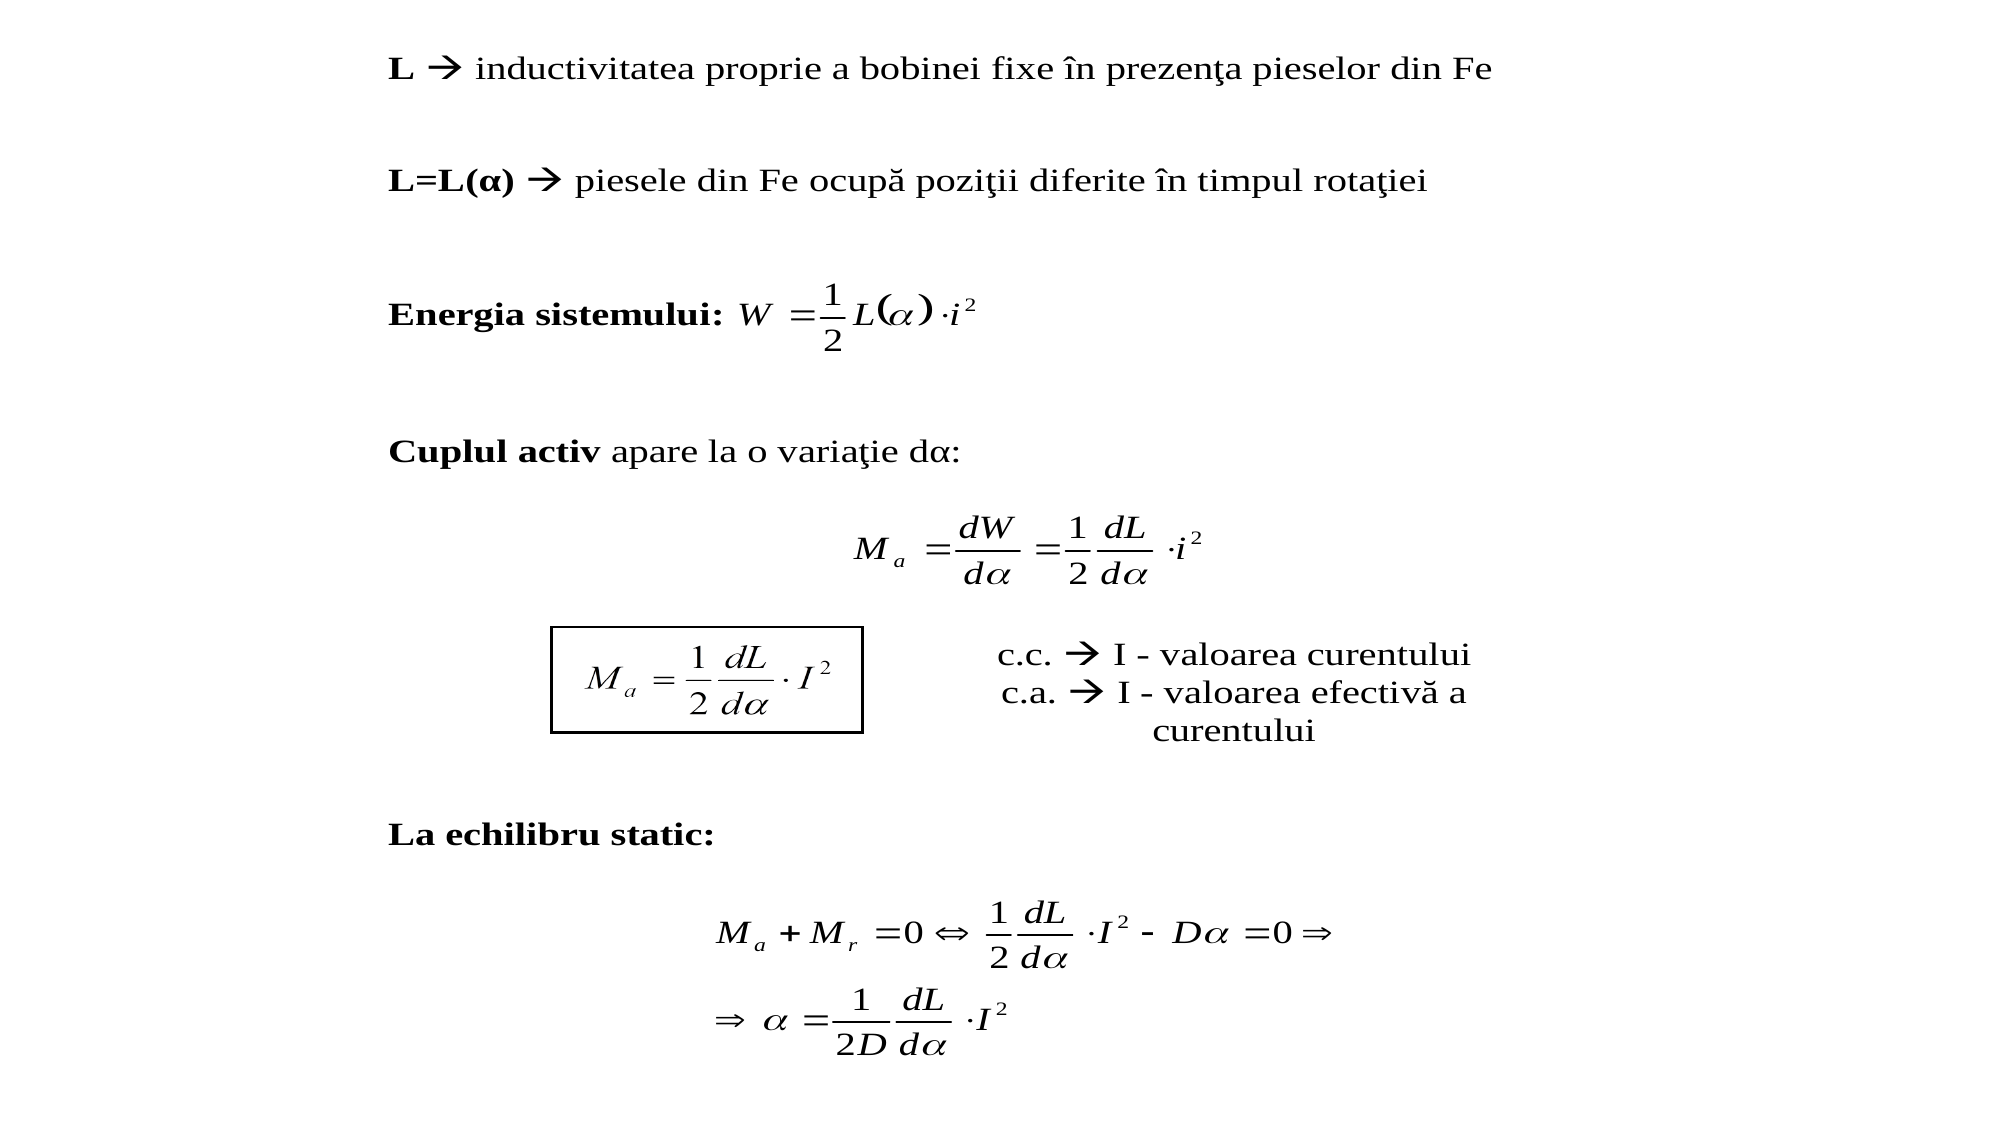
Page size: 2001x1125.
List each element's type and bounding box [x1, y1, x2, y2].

picture [327, 49, 1730, 1065]
